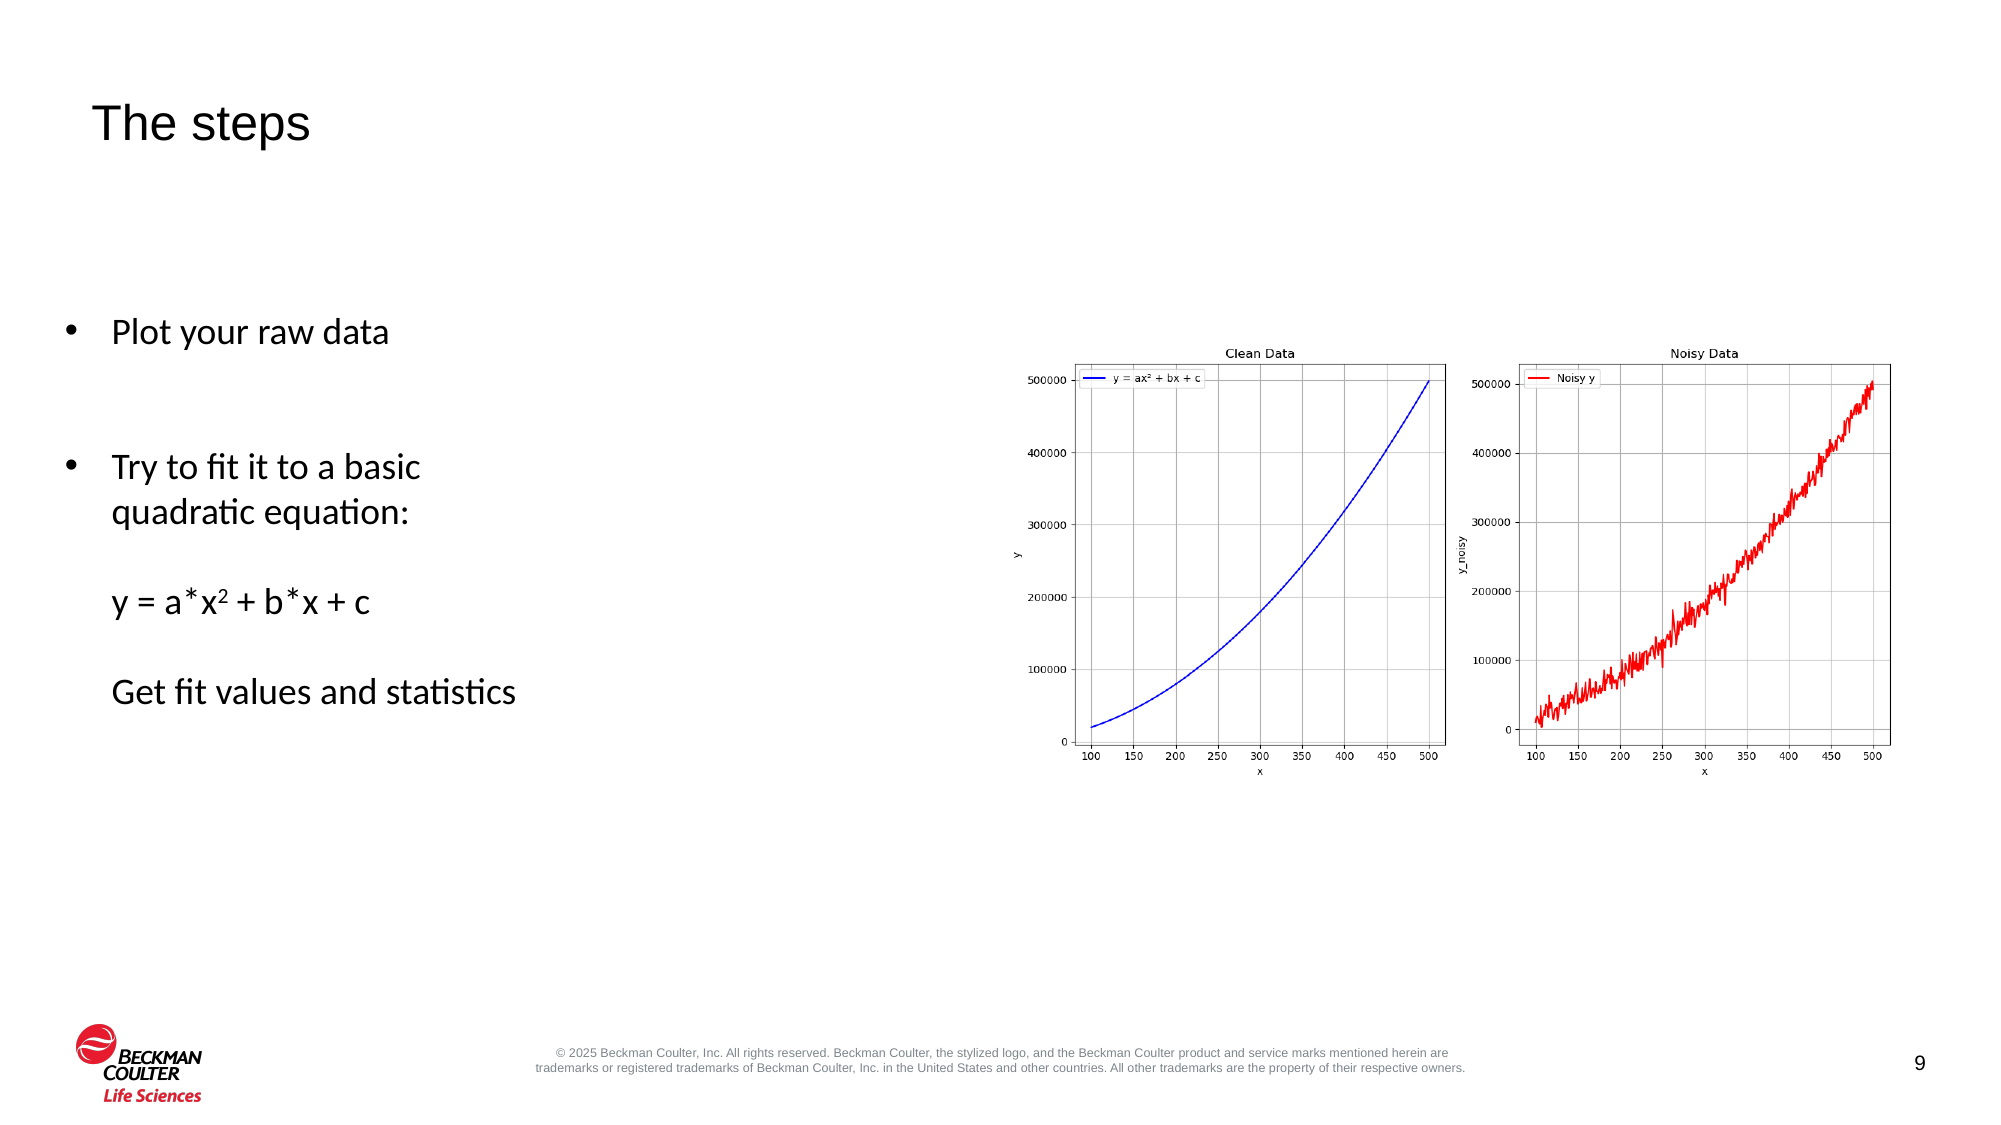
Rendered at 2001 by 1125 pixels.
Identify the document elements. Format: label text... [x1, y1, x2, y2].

title The steps [76, 74, 1938, 175]
text_box Plot your raw data Try to fit it to a basic quadratic equation: y = a*x2 + b*x + c Get fit values and statistics [50, 299, 560, 720]
picture [1000, 337, 1901, 788]
picture [76, 1024, 202, 1102]
